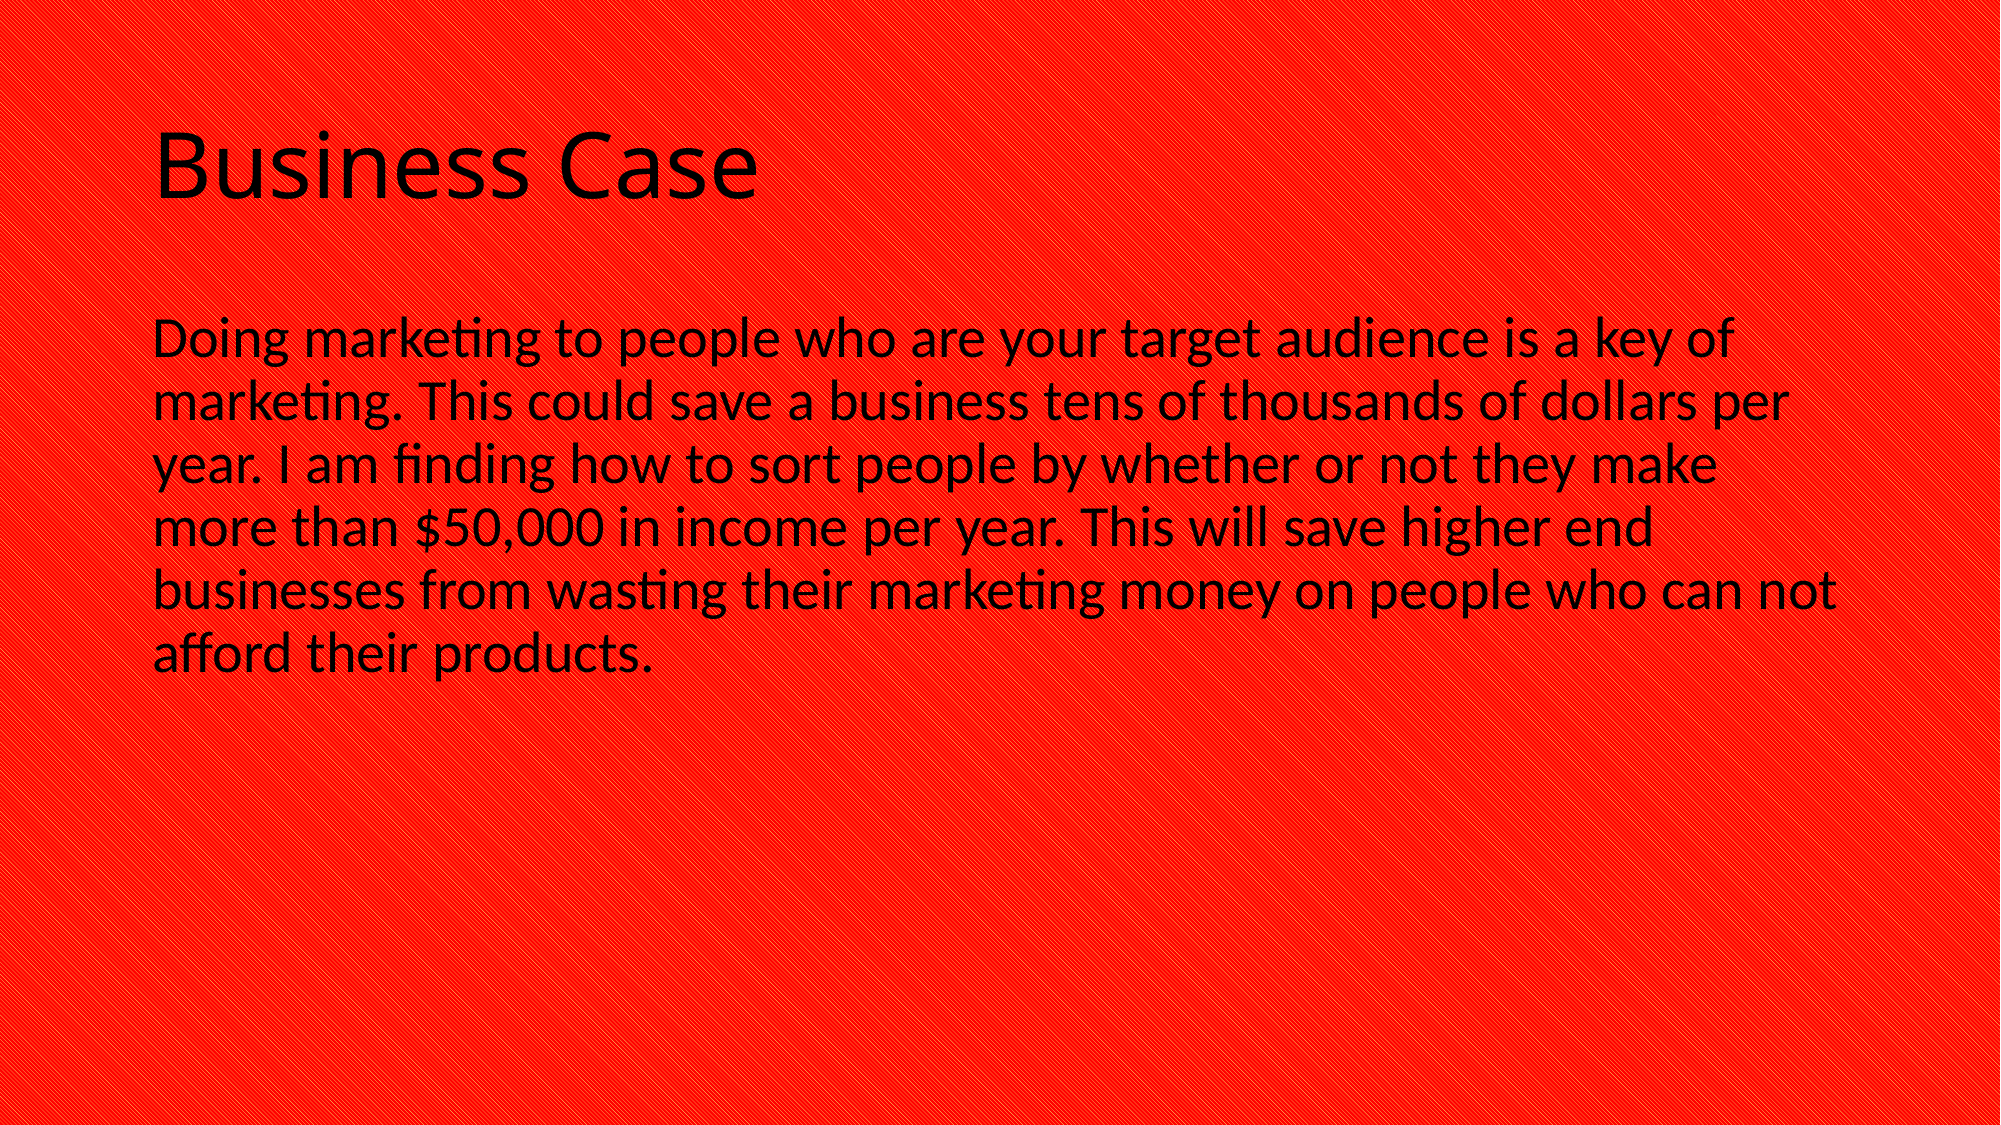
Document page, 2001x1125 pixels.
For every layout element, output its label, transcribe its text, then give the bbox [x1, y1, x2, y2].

title Business Case [137, 59, 1863, 278]
list Doing marketing to people who are your target audience is a key of marketing. This could save a business tens of thousands of dollars per year. I am finding how to sort people by whether or not they make more than $50,000 in income per year. This will save higher end businesses from wasting their marketing money on people who can not afford their products. [137, 299, 1863, 1014]
